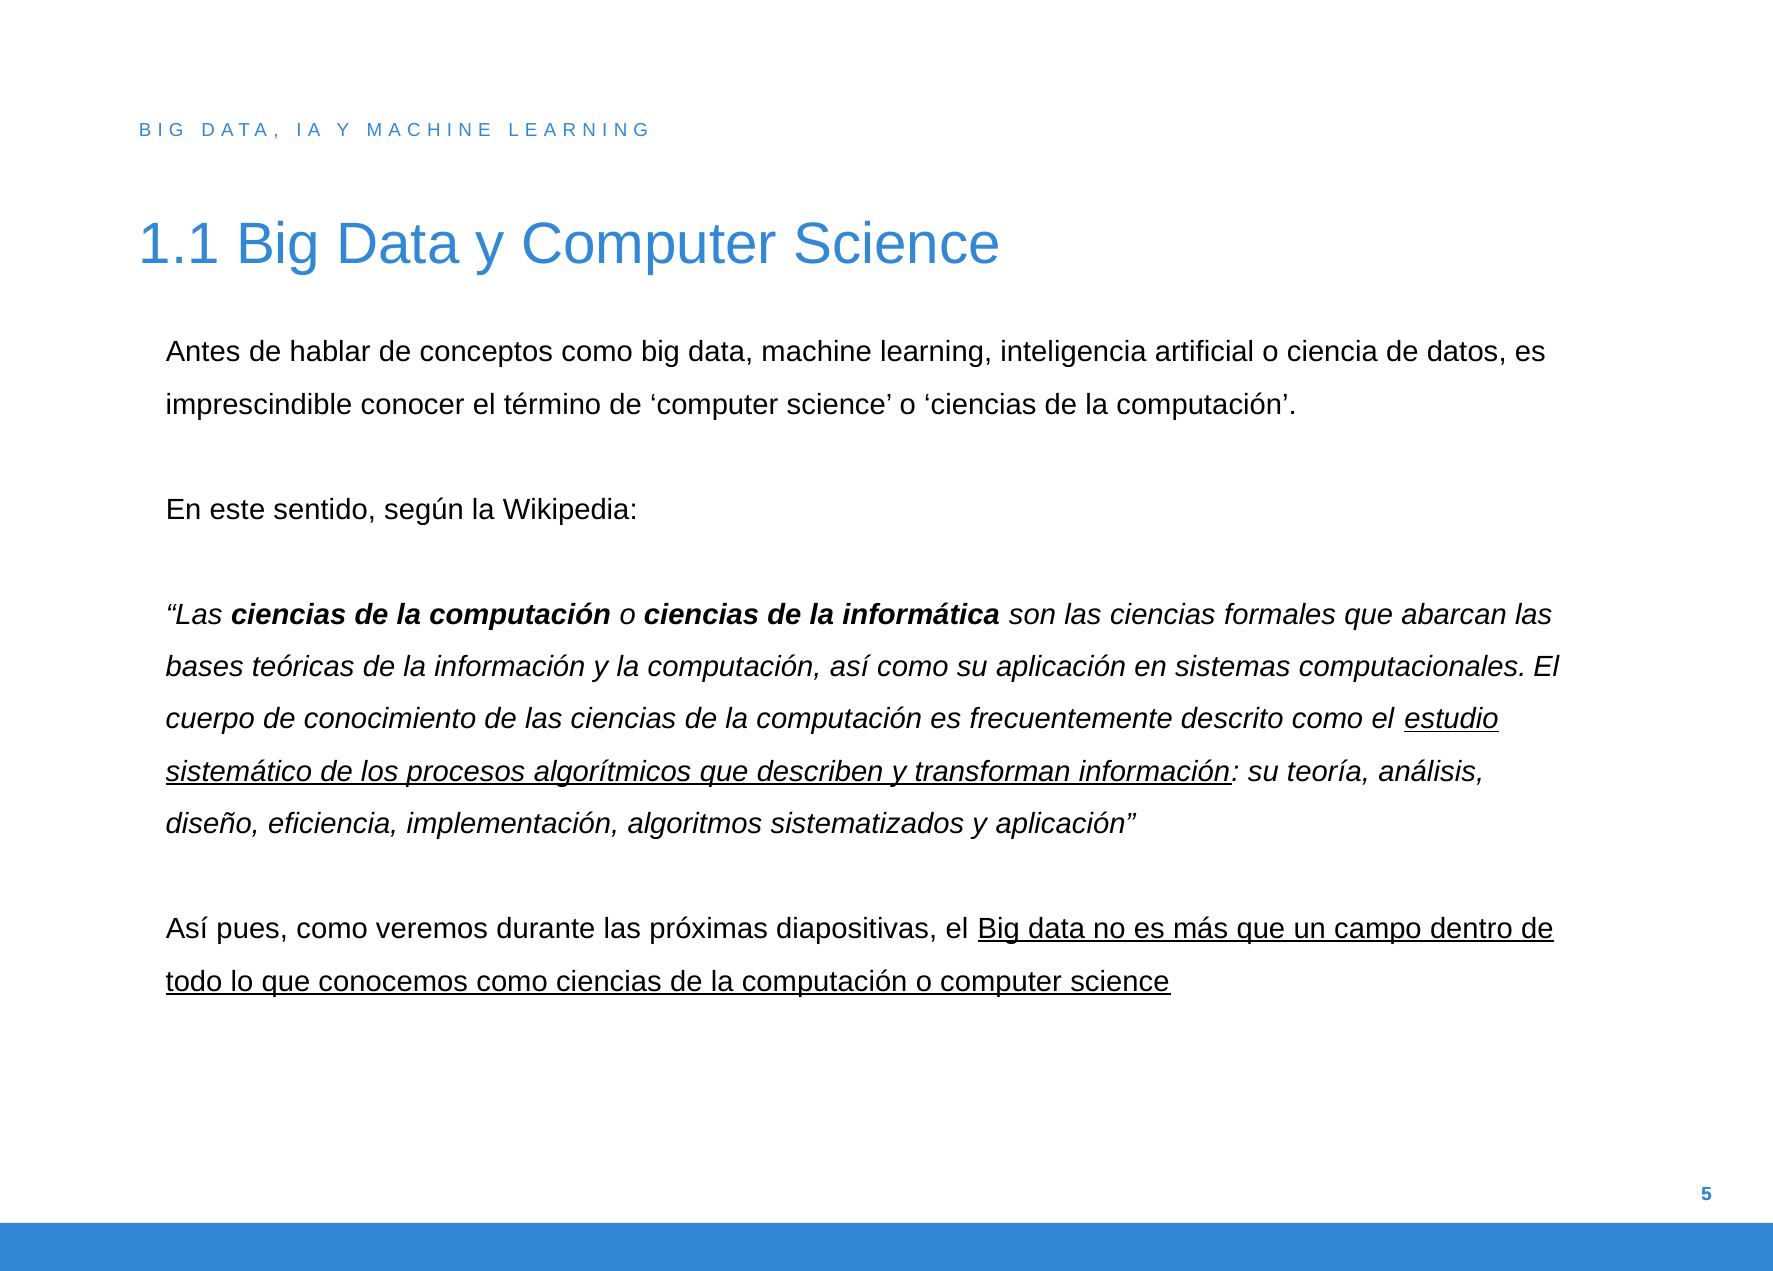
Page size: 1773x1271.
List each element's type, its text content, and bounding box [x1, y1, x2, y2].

list BIG DATA, IA Y MACHINE LEARNING [123, 109, 899, 156]
title 1.1 Big Data y Computer Science [123, 197, 1187, 269]
text_box 5 [1686, 1162, 1756, 1223]
list Antes de hablar de conceptos como big data, machine learning, inteligencia artificial o ciencia de datos, es imprescindible conocer el término de ‘computer science’ o ‘ciencias de la computación’. En este sentido, según la Wikipedia: “Las ciencias de la computación o ciencias de la informática son las ciencias formales que abarcan las bases teóricas de la información y la computación, así como su aplicación en sistemas computacionales. El cuerpo de conocimiento de las ciencias de la computación es frecuentemente descrito como el estudio sistemático de los procesos algorítmicos que describen y transforman información: su teoría, análisis, diseño, eficiencia, implementación, algoritmos sistematizados y aplicación” Así pues, como veremos durante las próximas diapositivas, el Big data no es más que un campo dentro de todo lo que conocemos como ciencias de la computación o computer science [148, 307, 1587, 1179]
